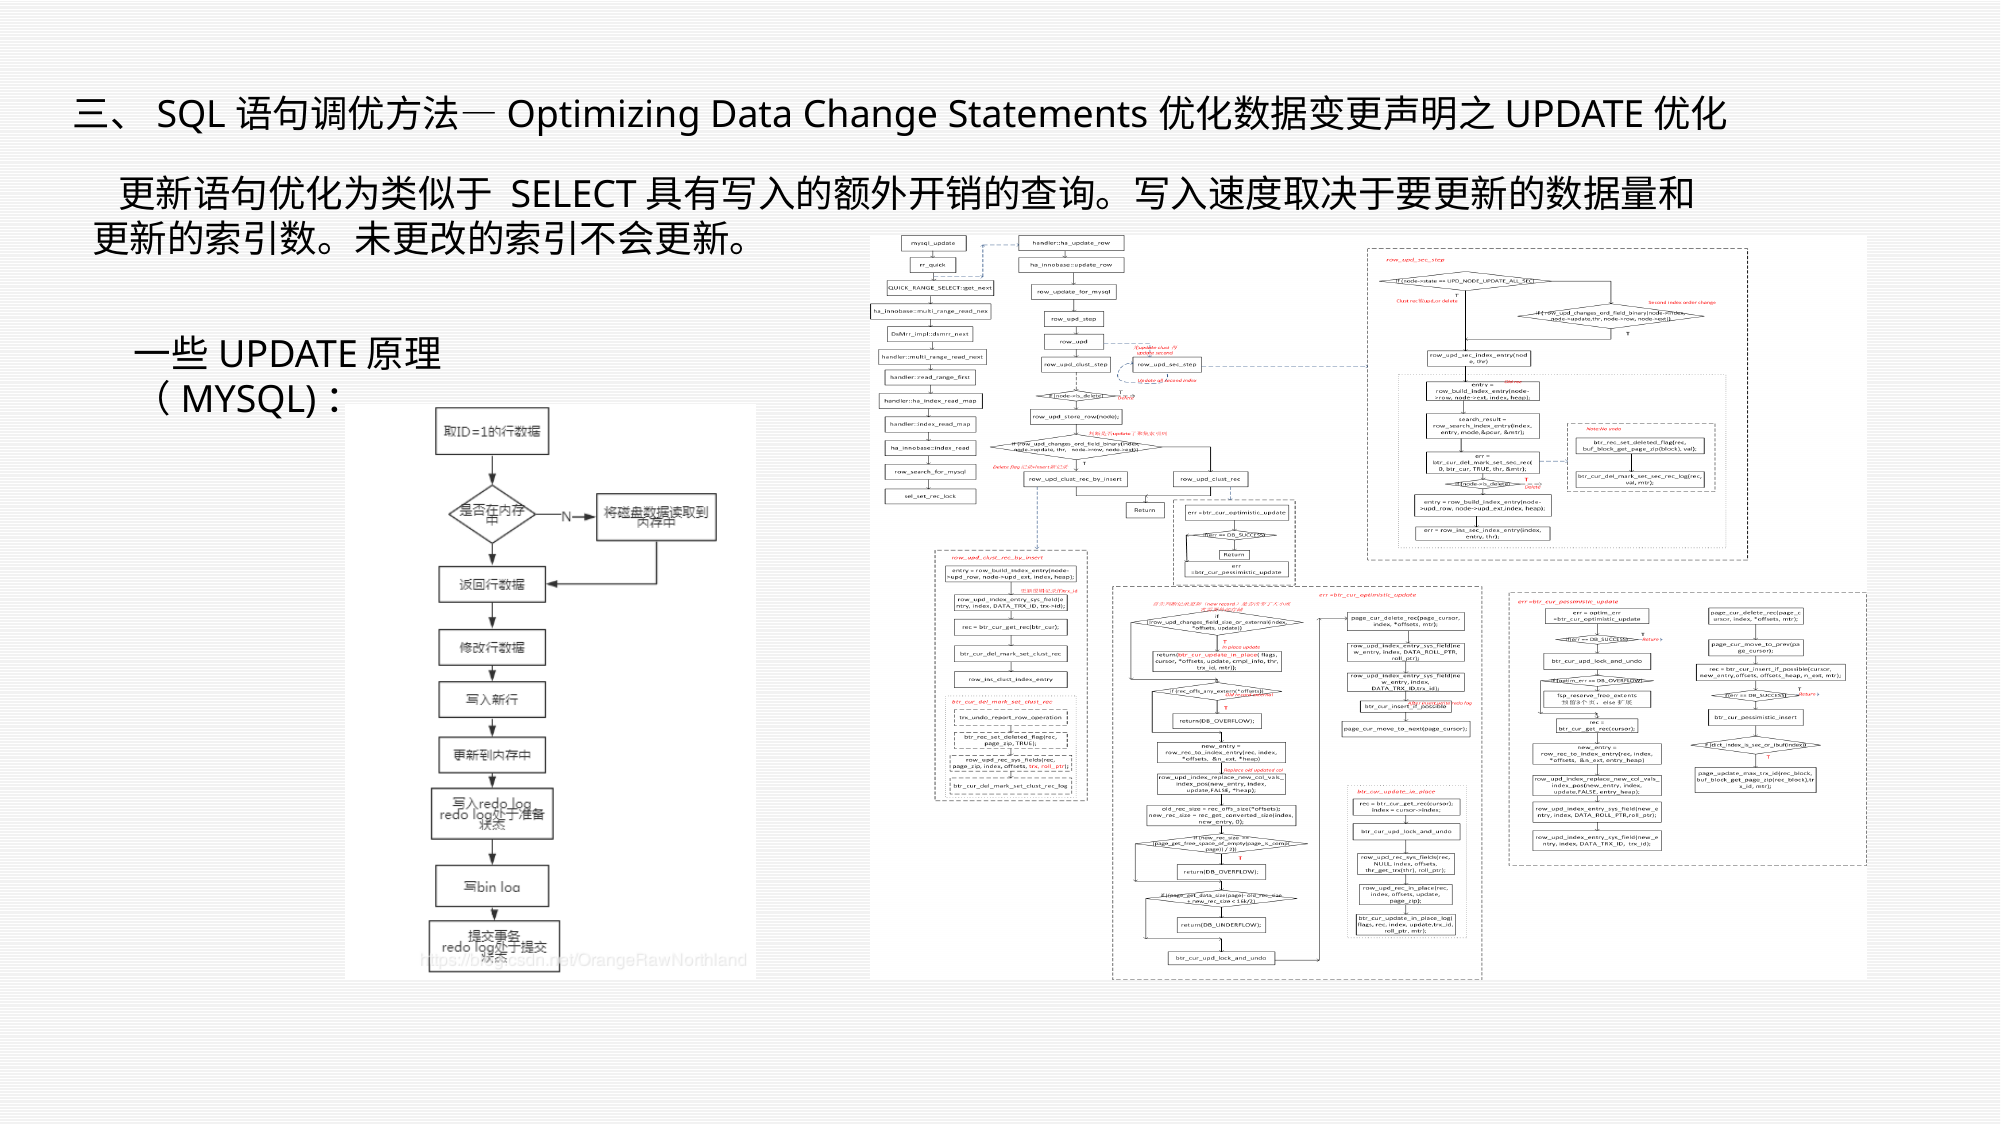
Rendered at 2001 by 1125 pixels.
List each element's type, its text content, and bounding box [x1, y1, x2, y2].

text_box 三、SQL语句调优方法—Optimizing Data Change Statements优化数据变更声明之UPDATE优化 [57, 82, 1977, 143]
picture [344, 404, 756, 980]
picture [870, 235, 1867, 980]
text_box 一些UPDATE原理（MYSQL)： [119, 322, 594, 428]
text_box 更新语句优化为类似于 SELECT具有写入的额外开销的查询。写入速度取决于要更新的​​数据量和更新的索引数。未更改的索引不会更新。 [77, 162, 1734, 268]
